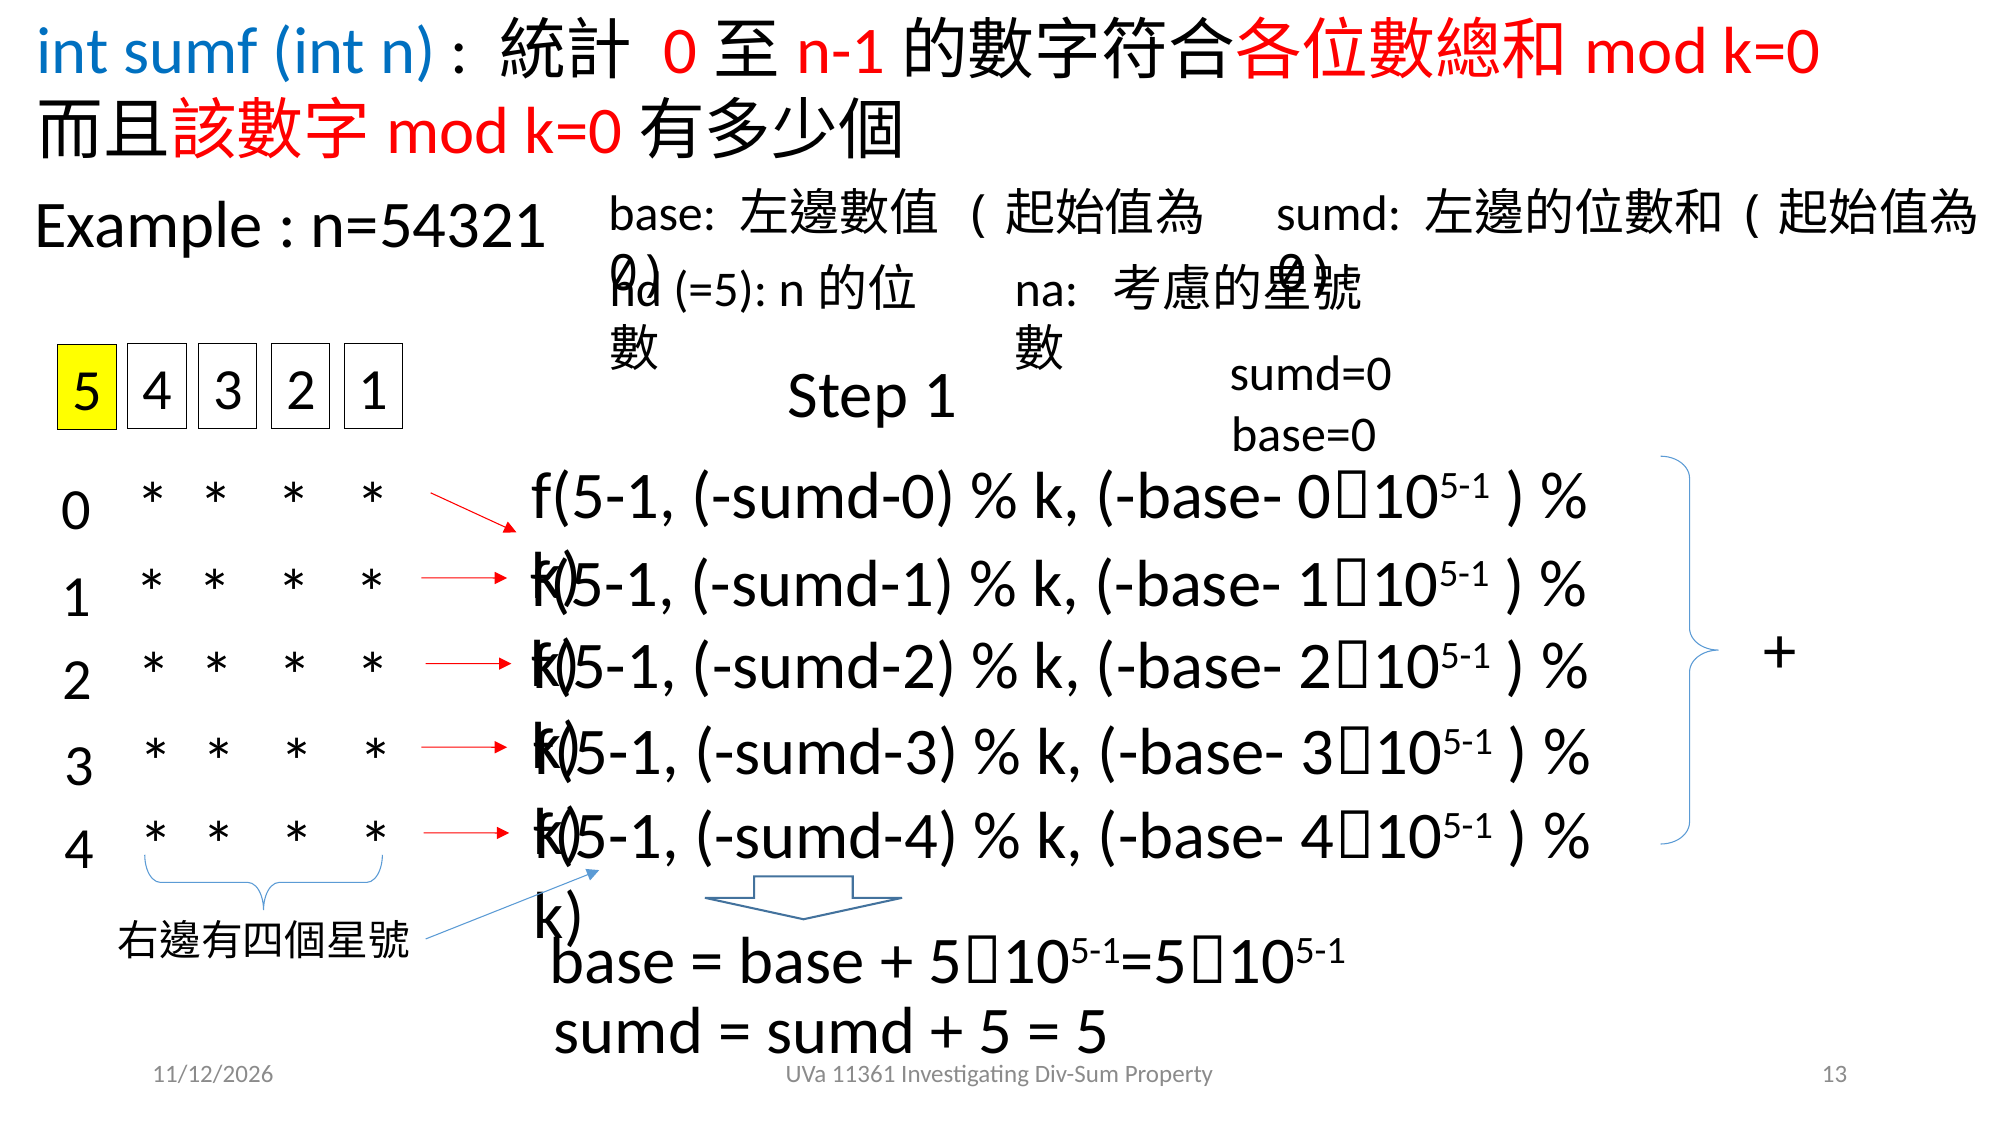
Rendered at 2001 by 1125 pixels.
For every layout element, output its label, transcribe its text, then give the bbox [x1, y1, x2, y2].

text_box 2 [271, 343, 330, 429]
text_box f(5-1, (-sumd-2) % k, (-base- 2105-1 ) % k) [517, 614, 1660, 790]
text_box f(5-1, (-sumd-1) % k, (-base- 1105-1 ) % k) [515, 532, 1660, 707]
text_box 5 [57, 344, 117, 430]
text_box f(5-1, (-sumd-3) % k, (-base- 3105-1 ) % k) [519, 700, 1660, 784]
text_box 4 [127, 343, 187, 429]
text_box nd (=5): n的位數 [594, 248, 971, 384]
text_box base: 左邊數值 (起始值為0) [615, 173, 1230, 308]
text_box sumd=0 [1214, 333, 1645, 409]
text_box base=0 [1216, 394, 1948, 469]
text_box 1 [344, 343, 403, 429]
text_box sumd = sumd + 5 = 5 [539, 979, 1204, 1074]
text_box 1 * * * * [46, 542, 458, 638]
text_box f(5-1, (-sumd-4) % k, (-base- 4105-1 ) % k) [519, 784, 1670, 959]
text_box + [1748, 599, 1820, 695]
text_box Step 1 [772, 343, 1000, 439]
text_box 0 * * * * [47, 455, 459, 551]
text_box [425, 870, 600, 940]
text_box [144, 854, 383, 911]
text_box Example : n=54321 [19, 173, 615, 269]
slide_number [137, 1042, 588, 1103]
text_box [1660, 469, 1719, 845]
text_box base = base + 5105-1=5105-1 [534, 909, 1404, 1005]
slide_number 13 [1412, 1042, 1863, 1103]
text_box [704, 875, 903, 921]
text_box 右邊有四個星號 [102, 906, 426, 972]
text_box int sumf (int n) : 統計 0至n-1的數字符合各位數總和mod k=0而且該數字mod k=0有多少個 [21, 0, 1910, 175]
text_box 3 [198, 343, 257, 429]
footer UVa 11361 Investigating Div-Sum Property [662, 1042, 1338, 1103]
text_box na: 考慮的星號數 [999, 248, 1421, 384]
text_box 2 * * * * [47, 625, 460, 721]
text_box 4 * * * * [50, 794, 462, 890]
text_box 3 * * * * [50, 711, 462, 794]
text_box f(5-1, (-sumd-0) % k, (-base- 0105-1 ) % k) [516, 444, 1660, 532]
text_box sumd: 左邊的位數和(起始值為0) [1261, 173, 2000, 308]
